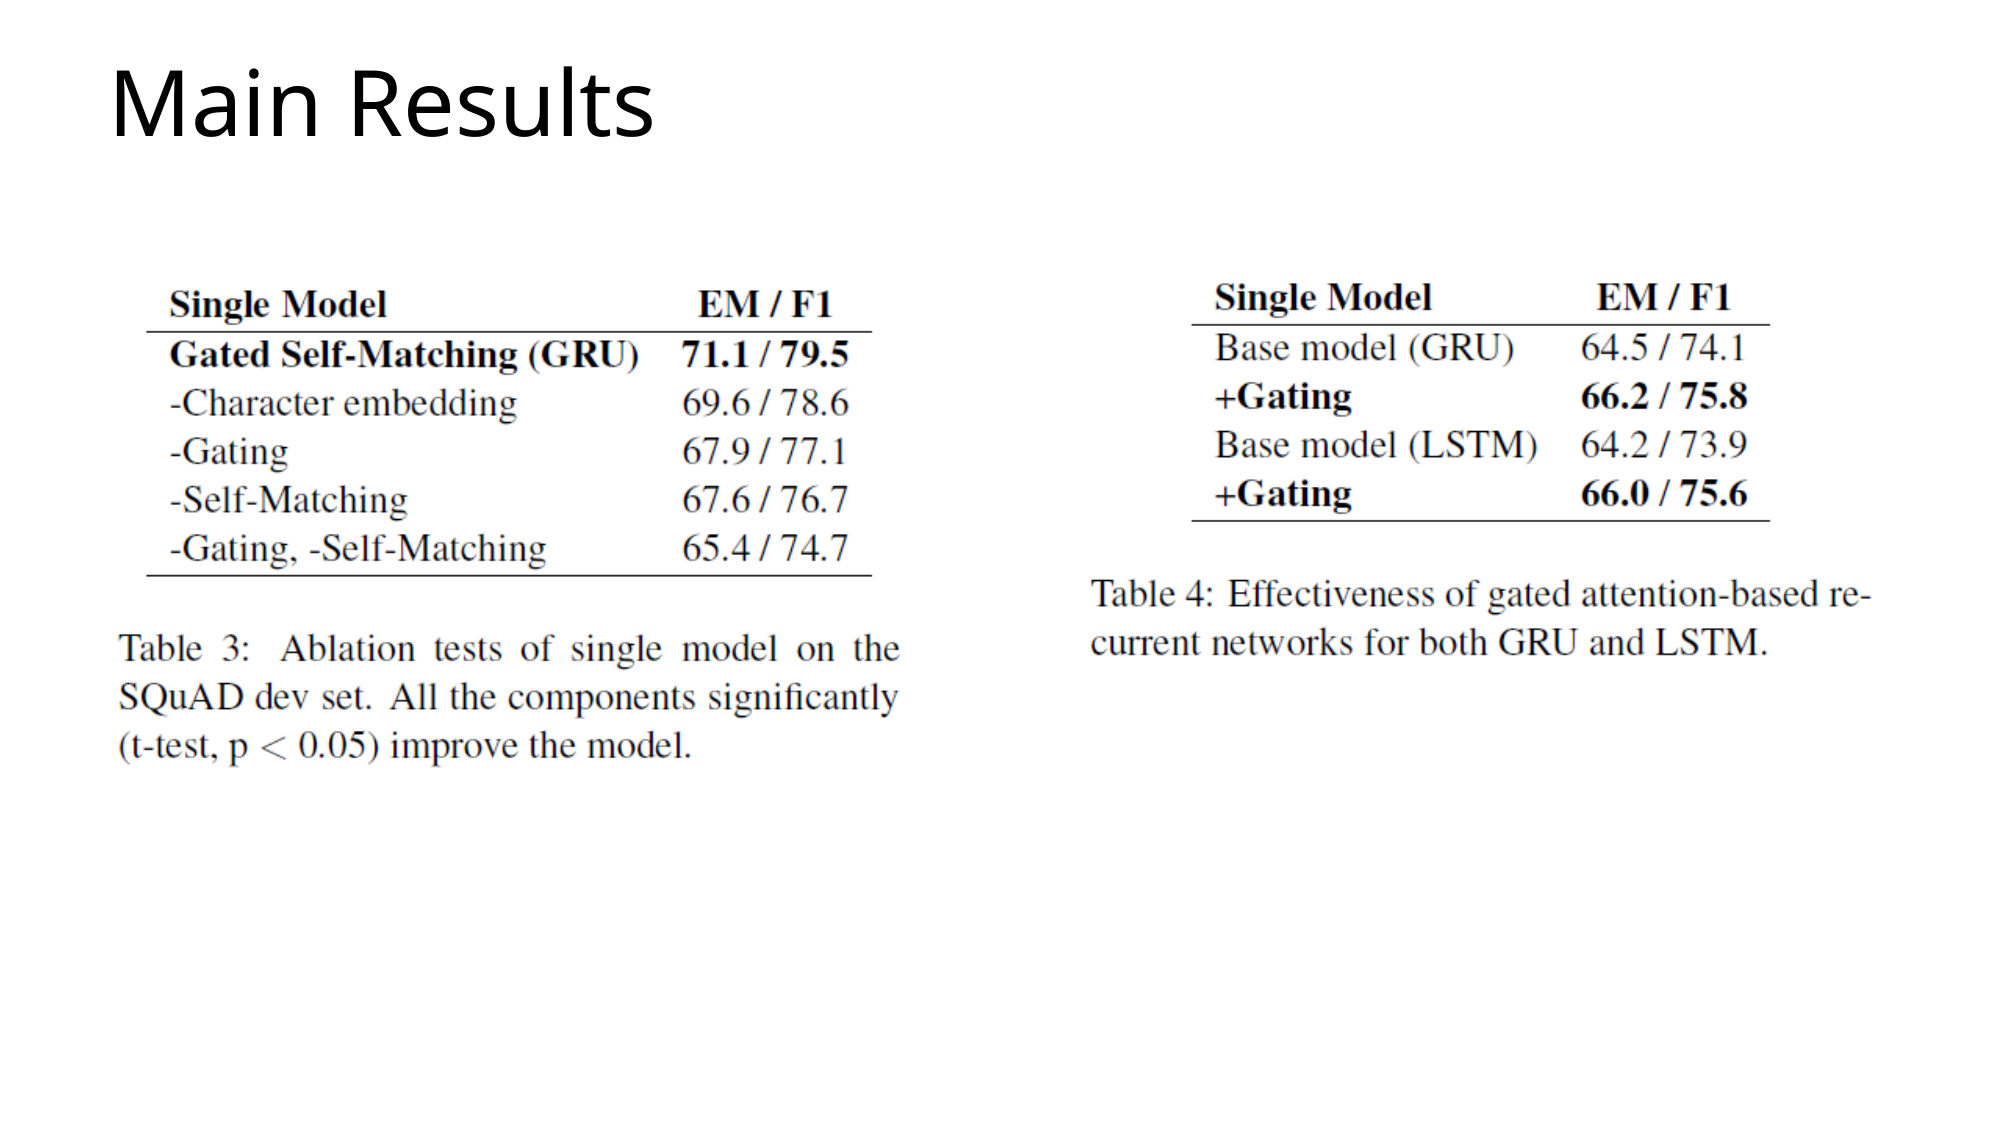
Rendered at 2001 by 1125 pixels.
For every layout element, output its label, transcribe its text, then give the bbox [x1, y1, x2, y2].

title Main Results [93, 45, 1280, 169]
picture [108, 272, 913, 780]
picture [1084, 246, 1872, 671]
